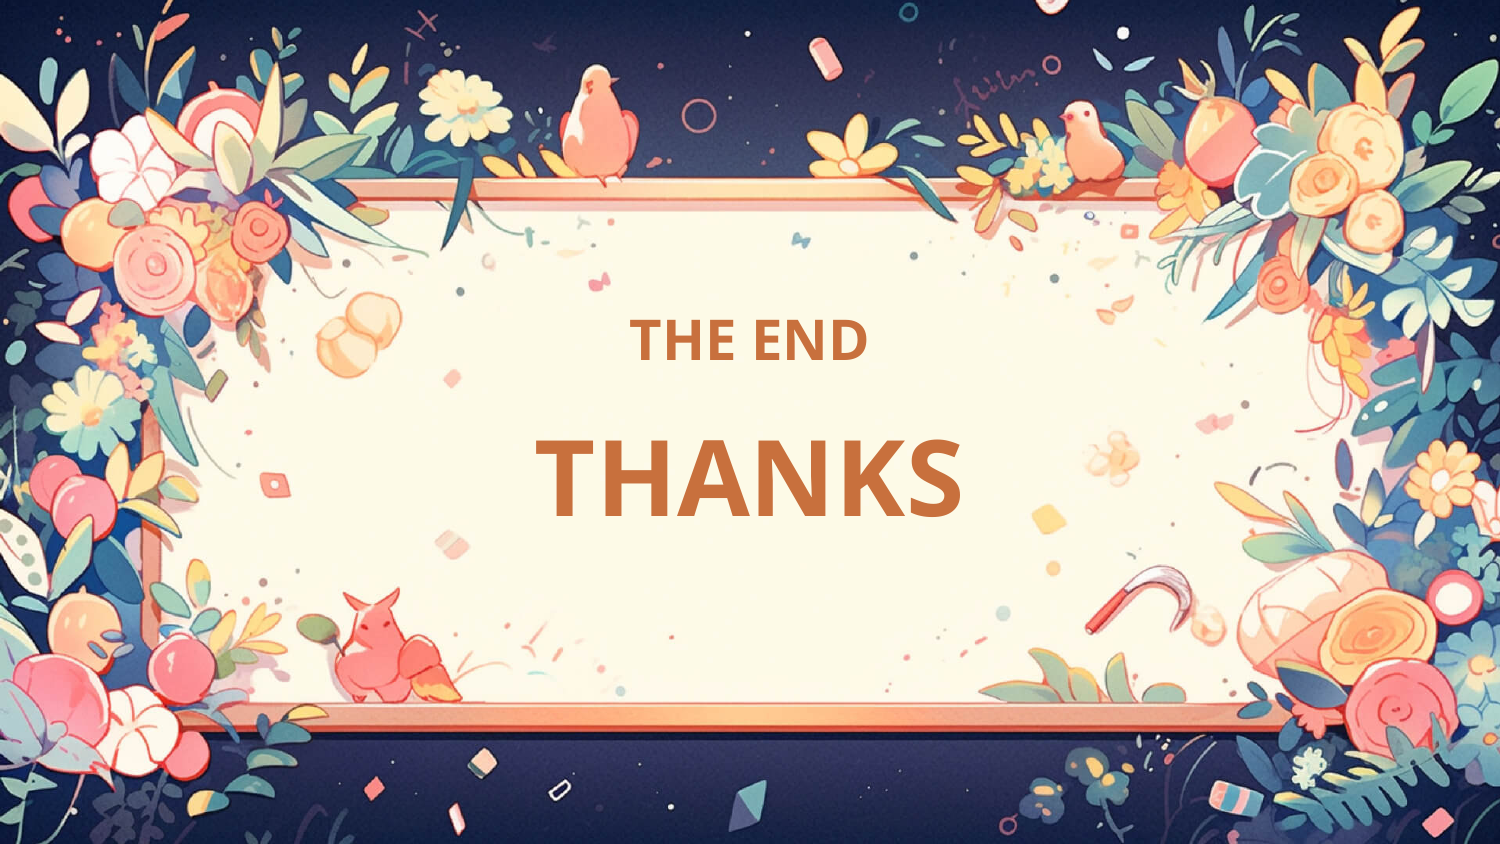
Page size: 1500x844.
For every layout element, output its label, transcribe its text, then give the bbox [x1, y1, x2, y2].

text_box THANKS [450, 382, 1050, 565]
text_box THE END [450, 289, 1050, 382]
picture [0, 0, 1500, 844]
